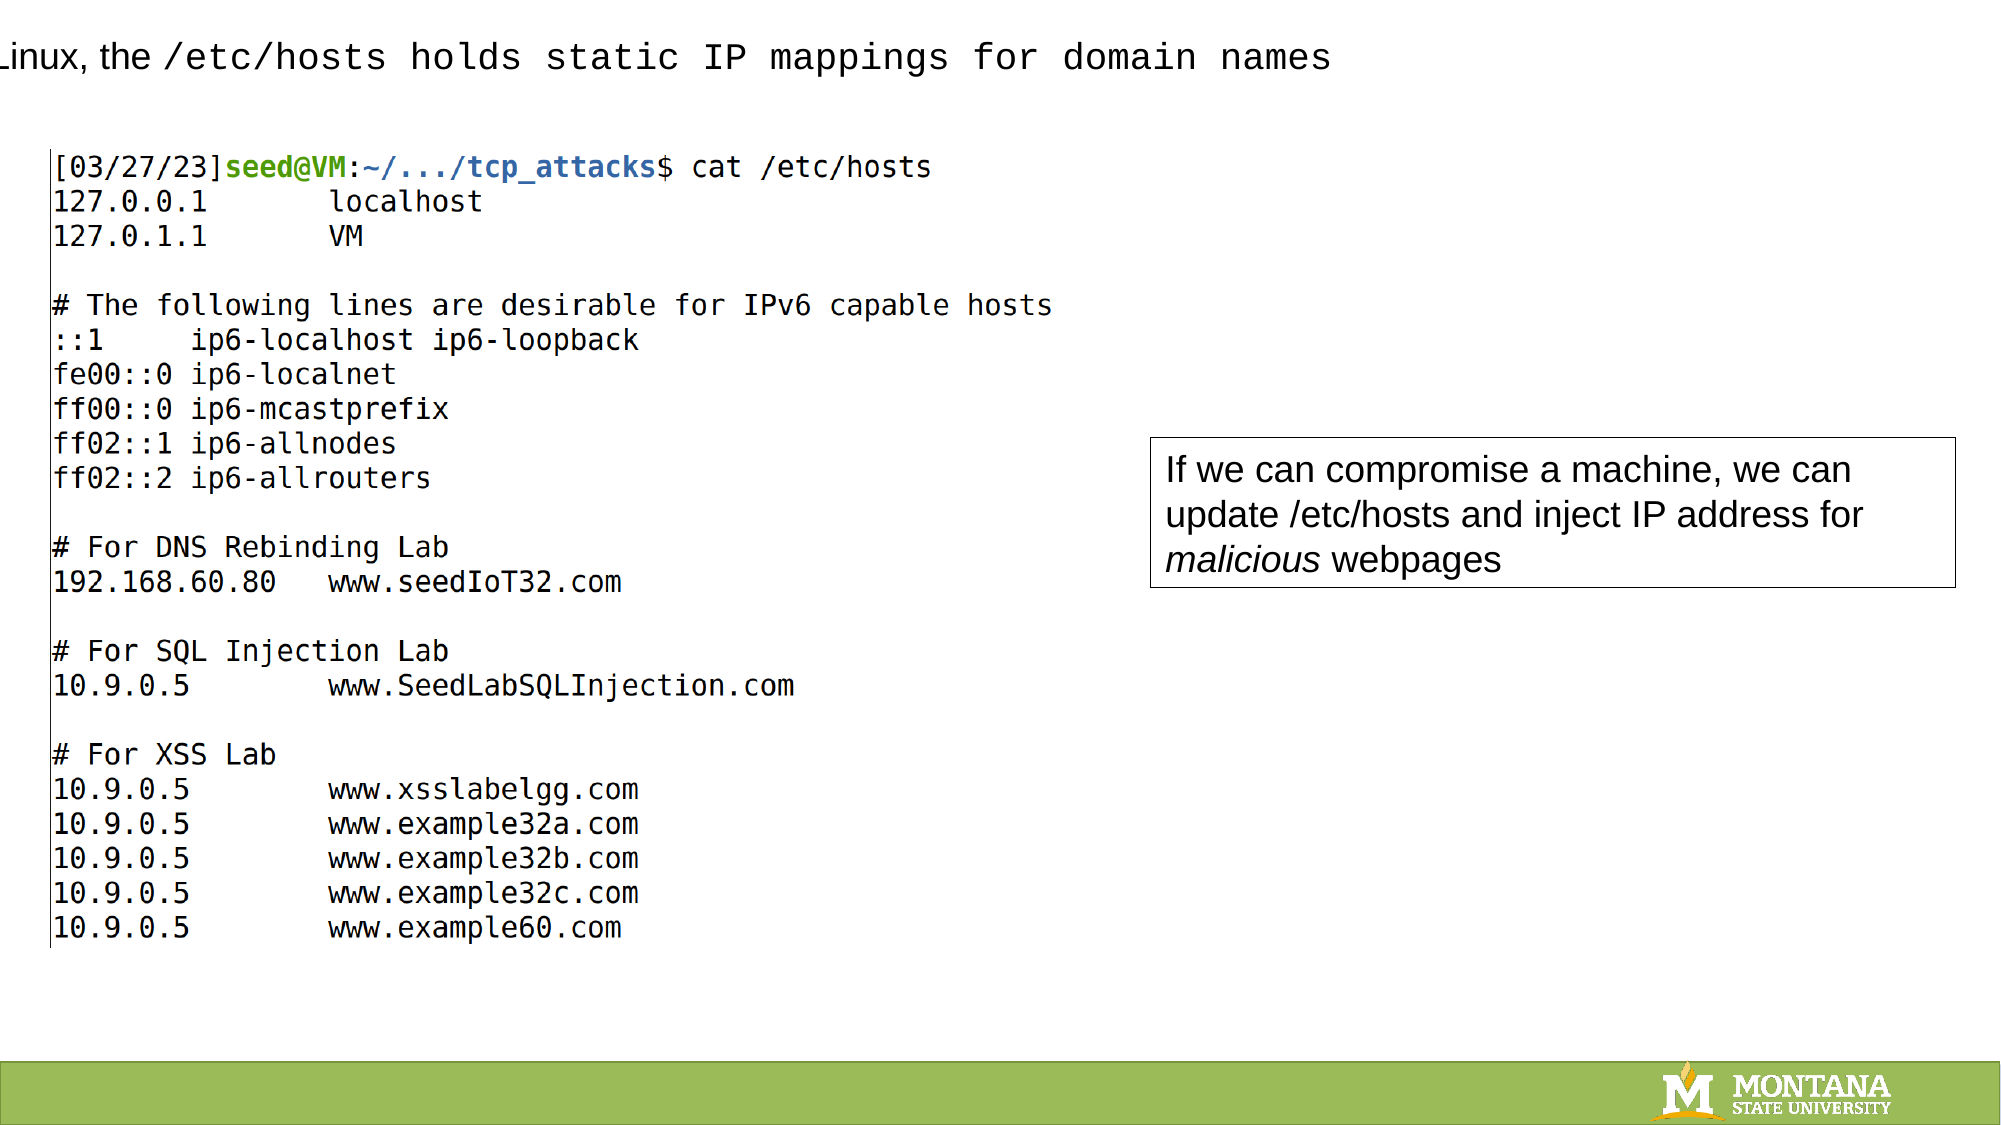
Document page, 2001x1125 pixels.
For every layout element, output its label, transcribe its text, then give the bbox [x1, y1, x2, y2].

picture [1649, 1060, 1892, 1122]
text_box On Linux, the /etc/hosts holds static IP mappings for domain names [0, 24, 1347, 85]
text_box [1894, 1060, 2000, 1125]
text_box If we can compromise a machine, we can update /etc/hosts and inject IP address for malicious webpages [1241, 437, 1956, 588]
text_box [0, 1060, 1645, 1125]
picture [49, 149, 1238, 948]
